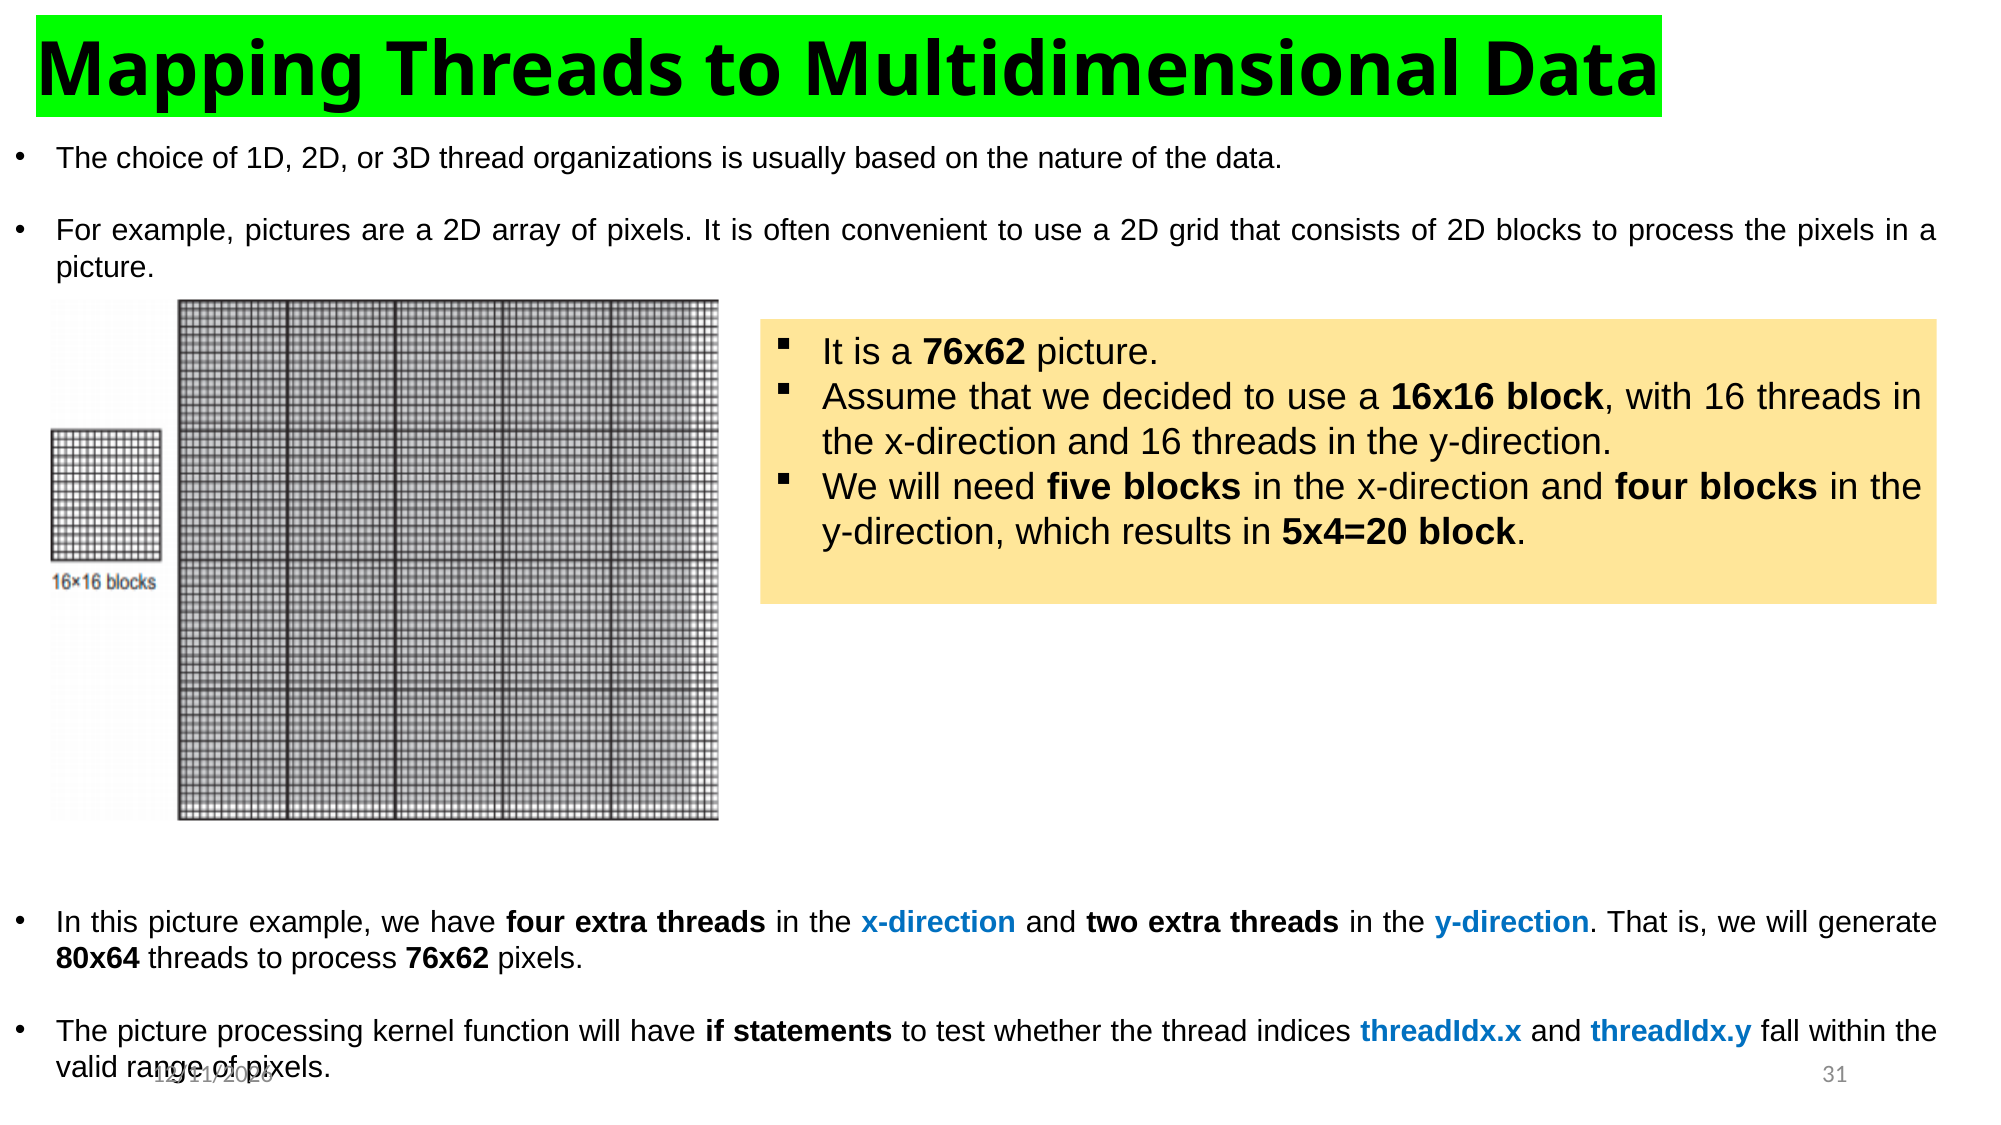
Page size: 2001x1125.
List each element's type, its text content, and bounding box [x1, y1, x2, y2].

text_box Mapping Threads to Multidimensional Data [20, 9, 1746, 130]
picture [31, 291, 730, 834]
text_box 16-03-2023 [137, 1042, 588, 1103]
text_box The choice of 1D, 2D, or 3D thread organizations is usually based on the nature of the data. For example, pictures are a 2D array of pixels. It is often convenient to use a 2D grid that consists of 2D blocks to process the pixels in a picture. In this picture example, we have four extra threads in the x-direction and two extra threads in the y-direction. That is, we will generate 80x64 threads to process 76x62 pixels. The picture processing kernel function will have if statements to test whether the thread indices threadIdx.x and threadIdx.y fall within the valid range of pixels. [0, 130, 1953, 1103]
text_box It is a 76x62 picture. Assume that we decided to use a 16x16 block, with 16 threads in the x-direction and 16 threads in the y-direction. We will need five blocks in the x-direction and four blocks in the y-direction, which results in 5x4=20 block. [760, 319, 1937, 604]
text_box 31 [1412, 1042, 1863, 1103]
